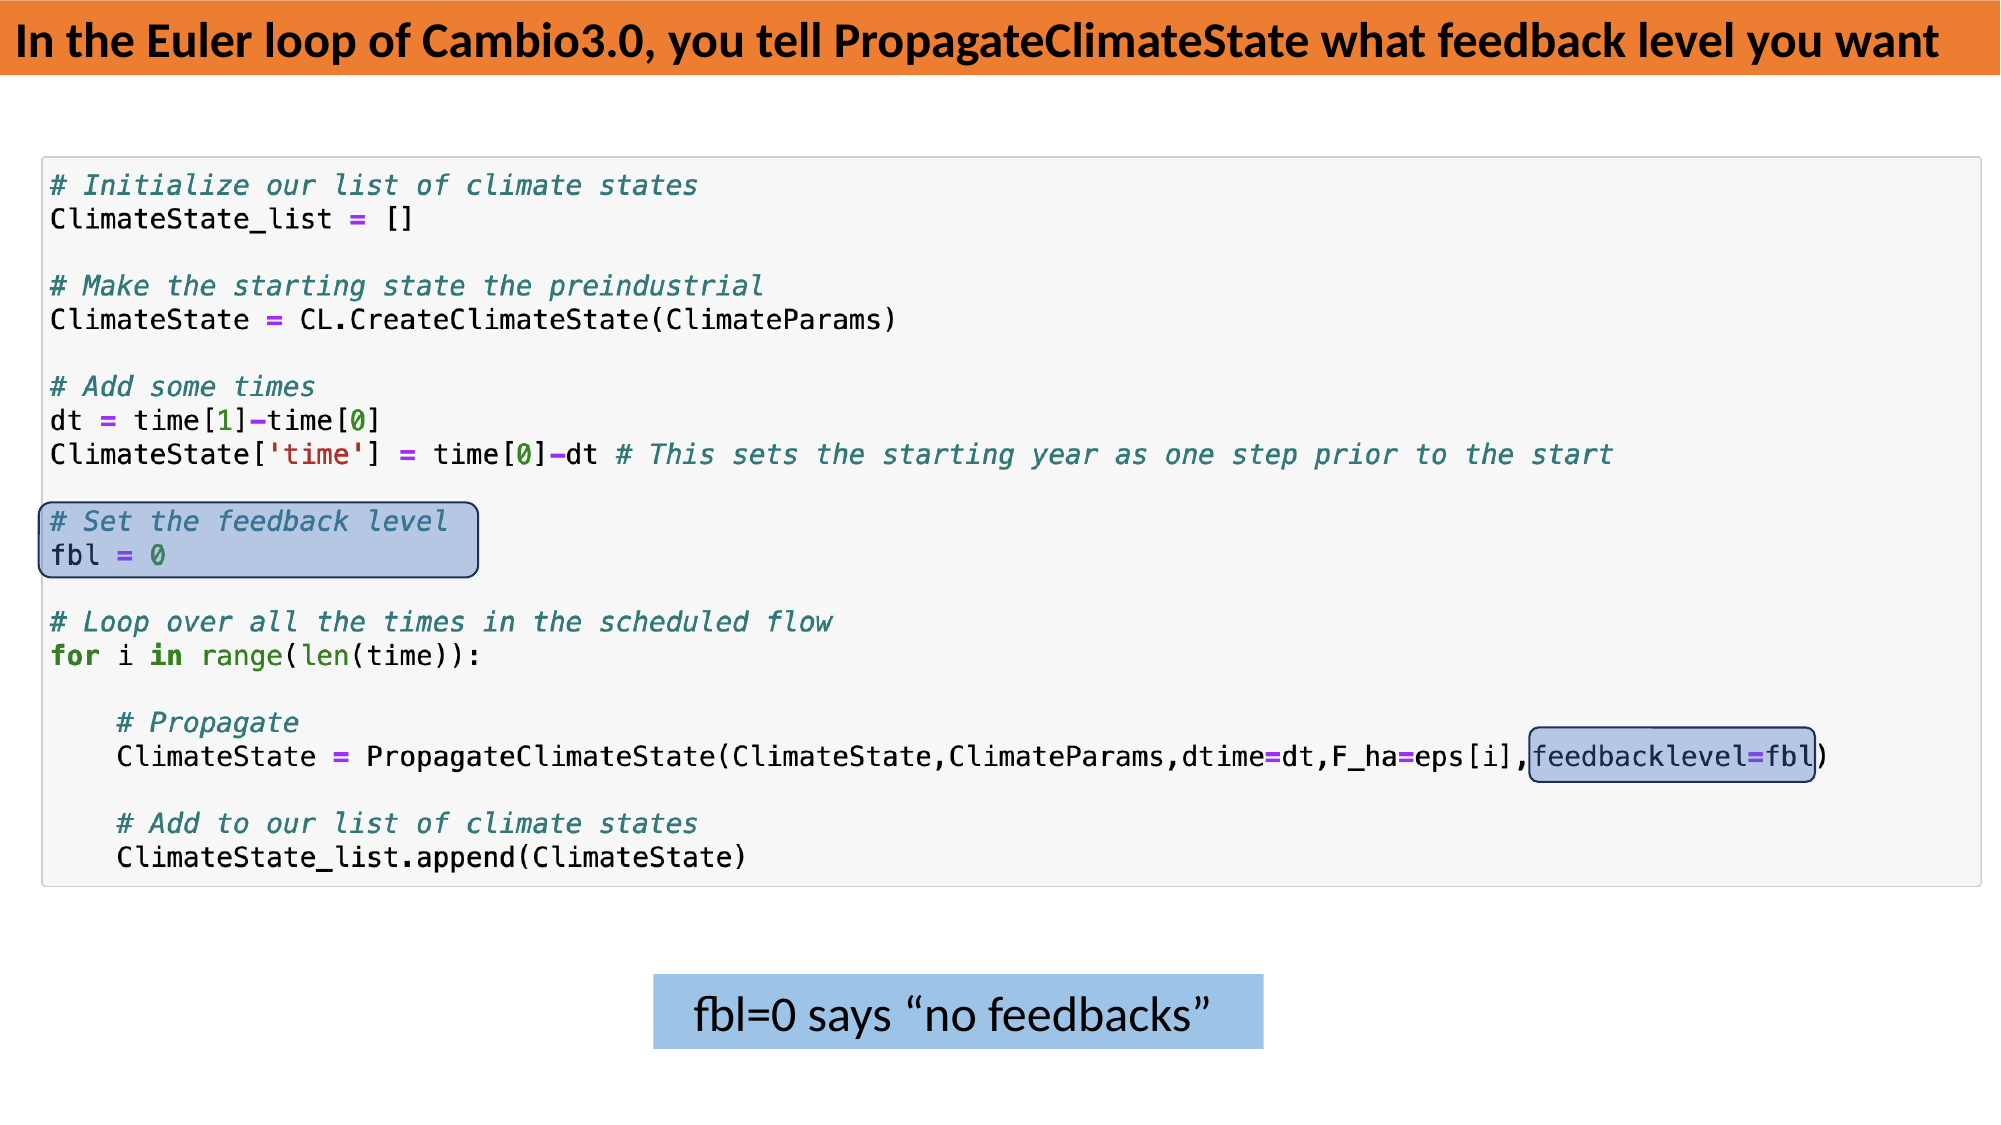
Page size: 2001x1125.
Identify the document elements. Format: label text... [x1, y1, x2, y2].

picture [31, 150, 1993, 893]
text_box In the Euler loop of Cambio3.0, you tell PropagateClimateState what feedback level you want [0, 0, 2000, 76]
text_box fbl=0 says “no feedbacks” [653, 974, 1264, 1049]
